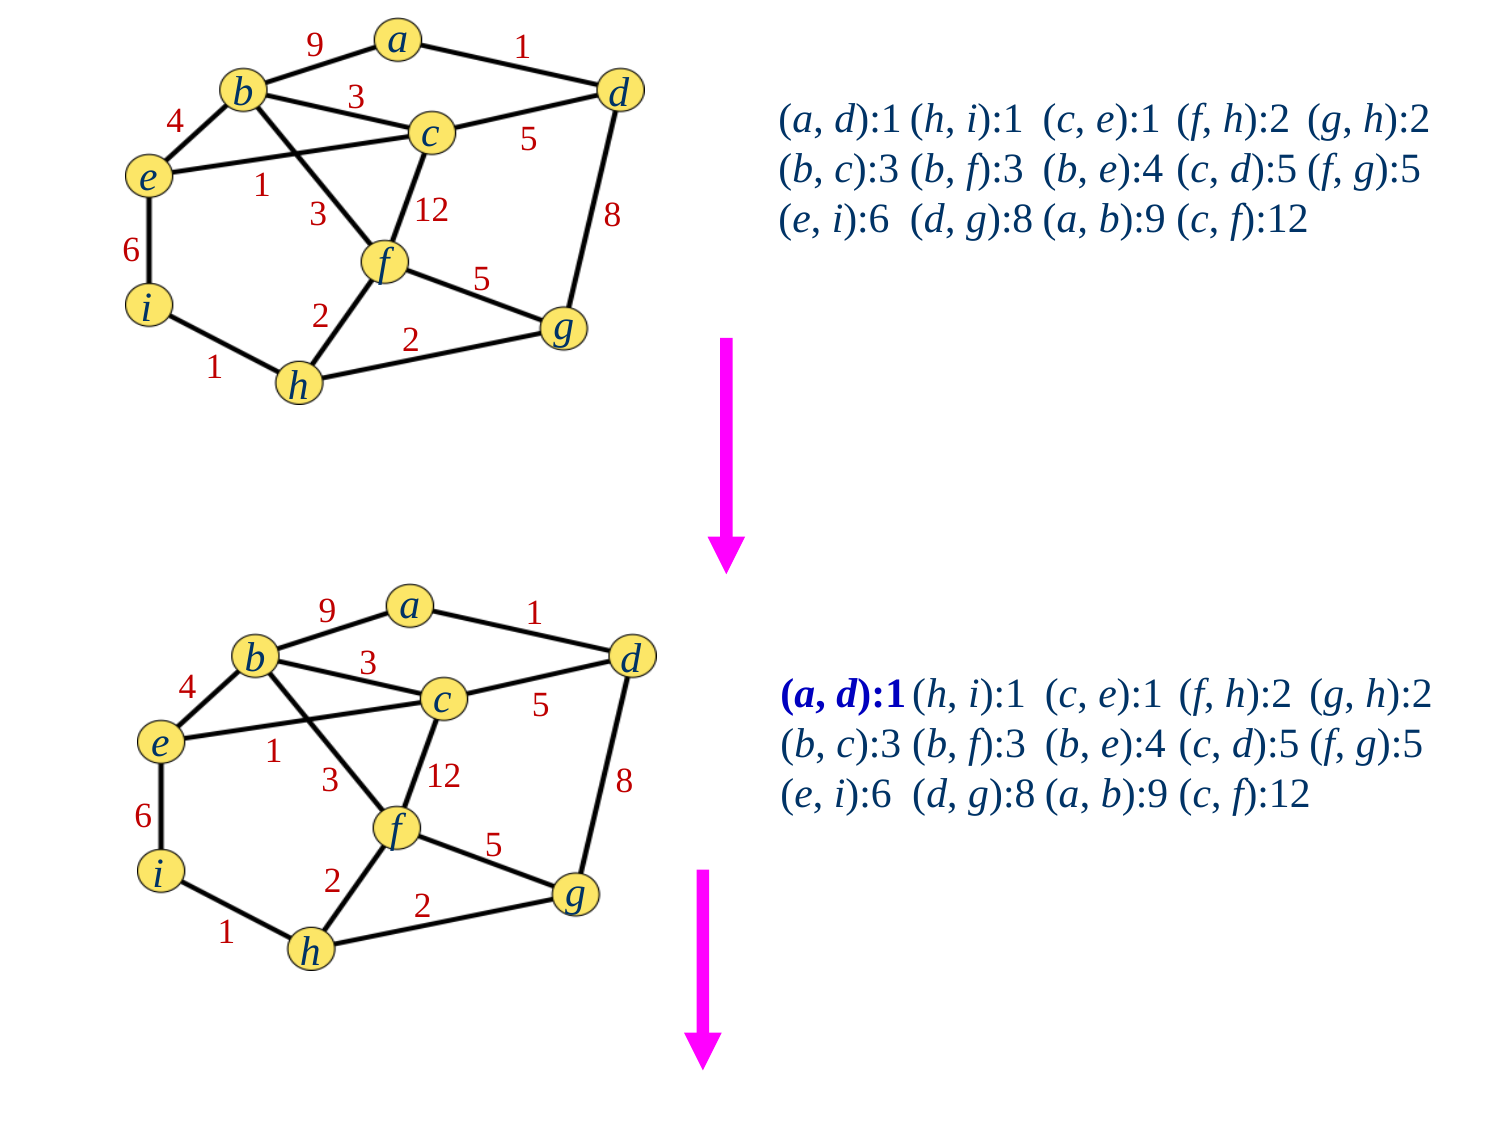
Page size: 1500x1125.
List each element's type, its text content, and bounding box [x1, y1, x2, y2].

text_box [134, 576, 657, 974]
text_box (a, d):1 (h, i):1 (c, e):1 (f, h):2 (g, h):2 (b, c):3 (b, f):3 (b, e):4 (c, d):5 (f, g):5 (e, i):6 (d, g):8 (a, b):9 (c, f):12 [778, 91, 1431, 242]
text_box [720, 337, 733, 575]
text_box [696, 869, 710, 1071]
text_box (a, d):1 (h, i):1 (c, e):1 (f, h):2 (g, h):2 (b, c):3 (b, f):3 (b, e):4 (c, d):5 (f, g):5 (e, i):6 (d, g):8 (a, b):9 (c, f):12 [780, 665, 1433, 816]
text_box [122, 10, 645, 408]
